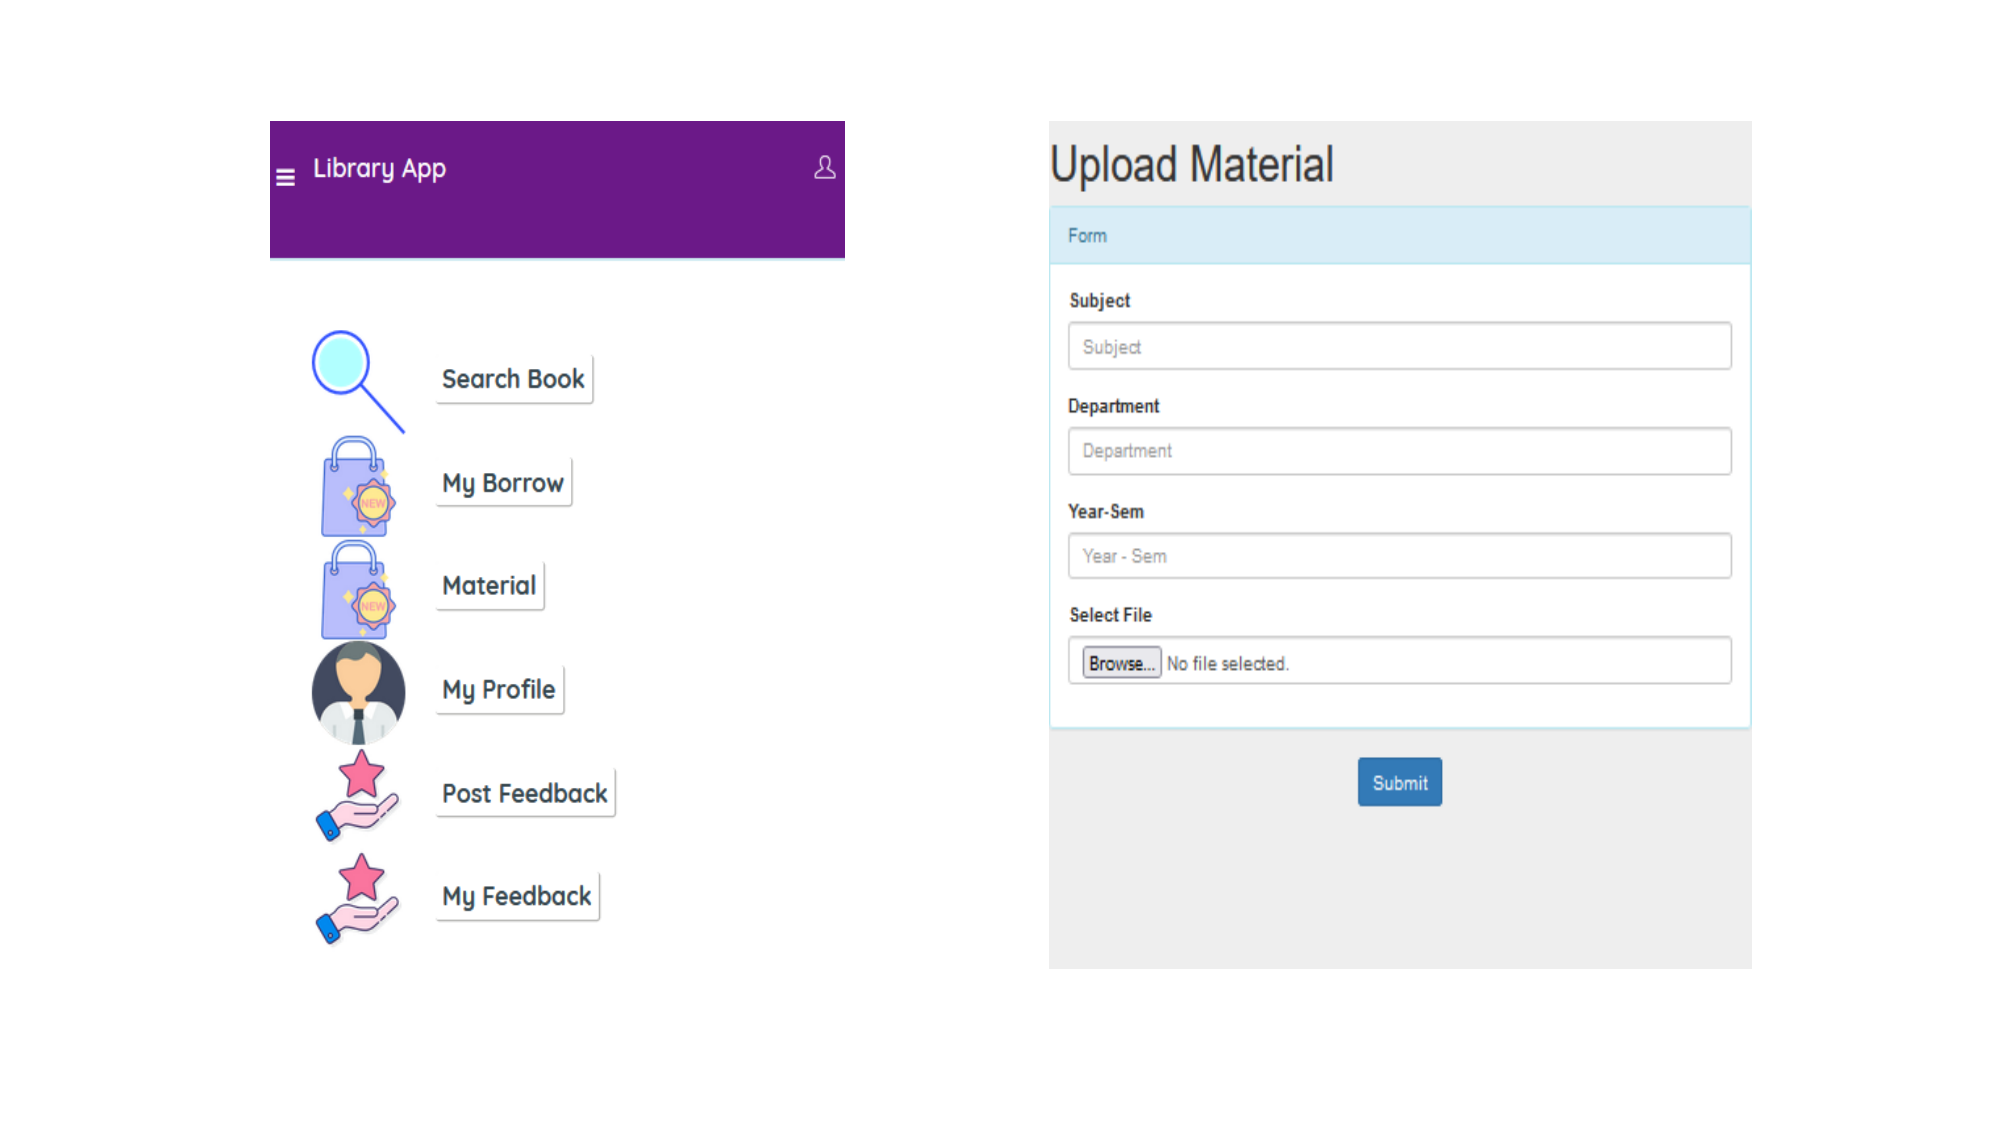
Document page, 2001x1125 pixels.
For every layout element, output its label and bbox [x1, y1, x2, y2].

picture [1049, 121, 1752, 969]
picture [269, 121, 845, 969]
